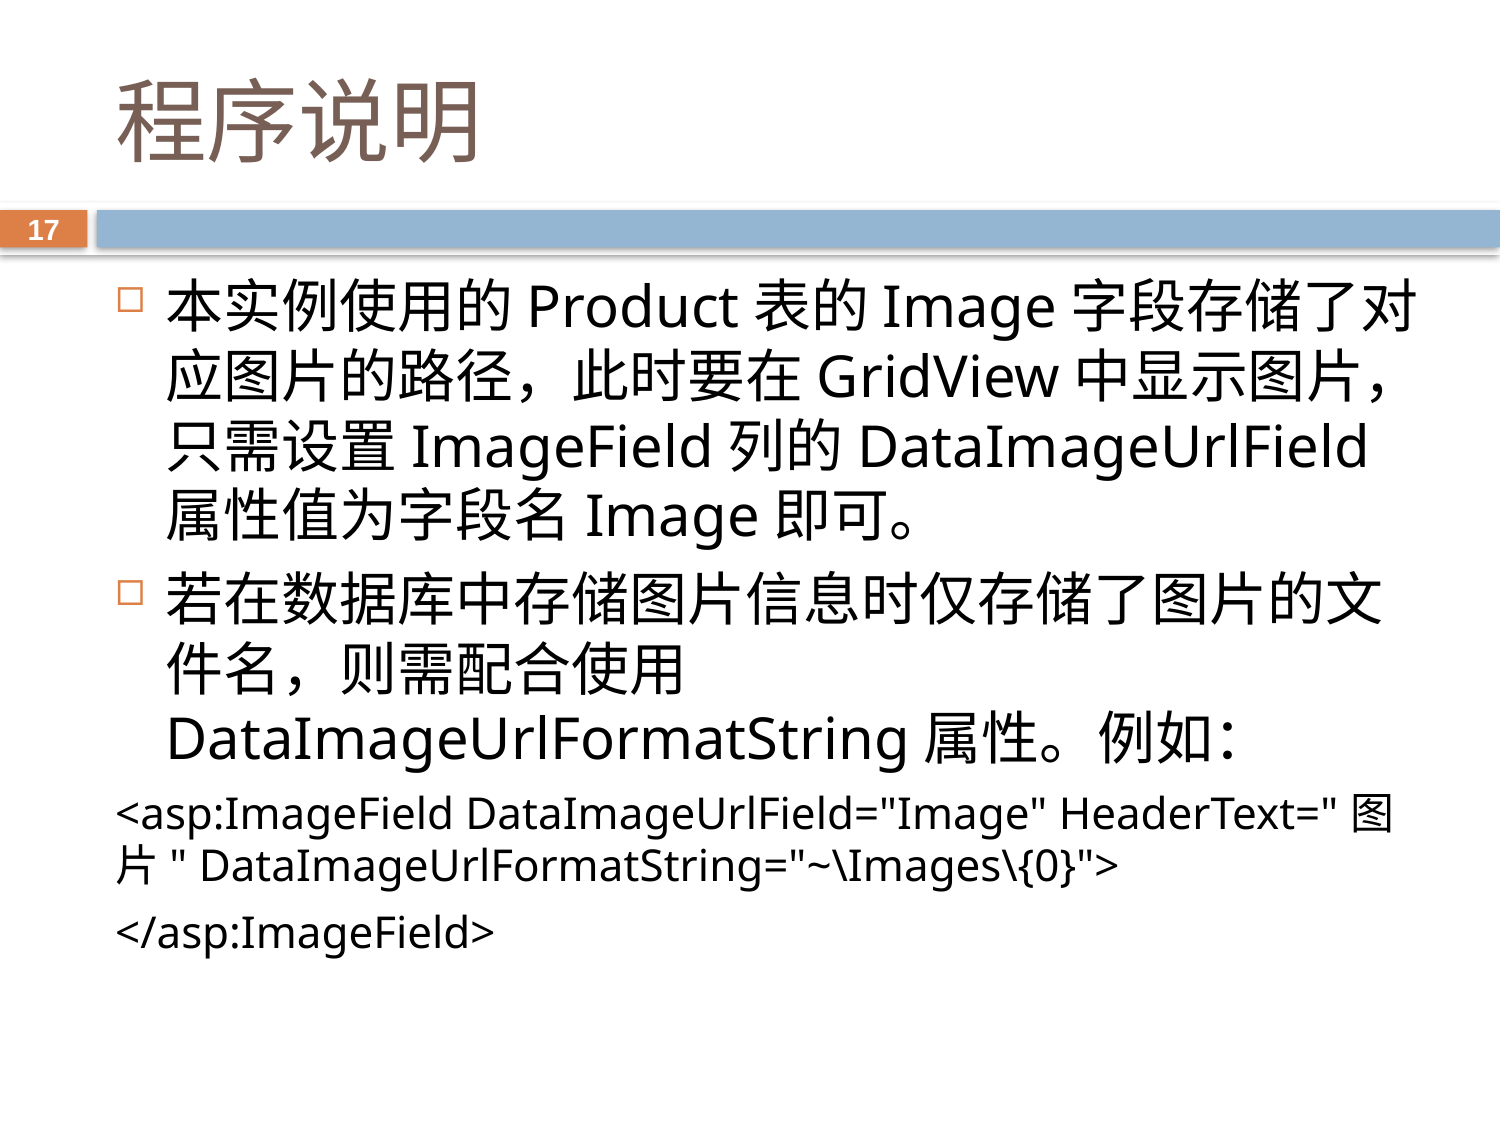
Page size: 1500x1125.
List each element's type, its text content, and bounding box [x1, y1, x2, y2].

title 程序说明 [100, 37, 1438, 200]
slide_number 17 [0, 208, 88, 249]
list 本实例使用的Product表的Image字段存储了对应图片的路径，此时要在GridView中显示图片，只需设置ImageField列的DataImageUrlField属性值为字段名Image即可。 若在数据库中存储图片信息时仅存储了图片的文件名，则需配合使用DataImageUrlFormatString属性。例如： <asp:ImageField DataImageUrlField="Image" HeaderText="图片" DataImageUrlFormatString="~\Images\{0}"> </asp:ImageField> [100, 262, 1438, 1000]
